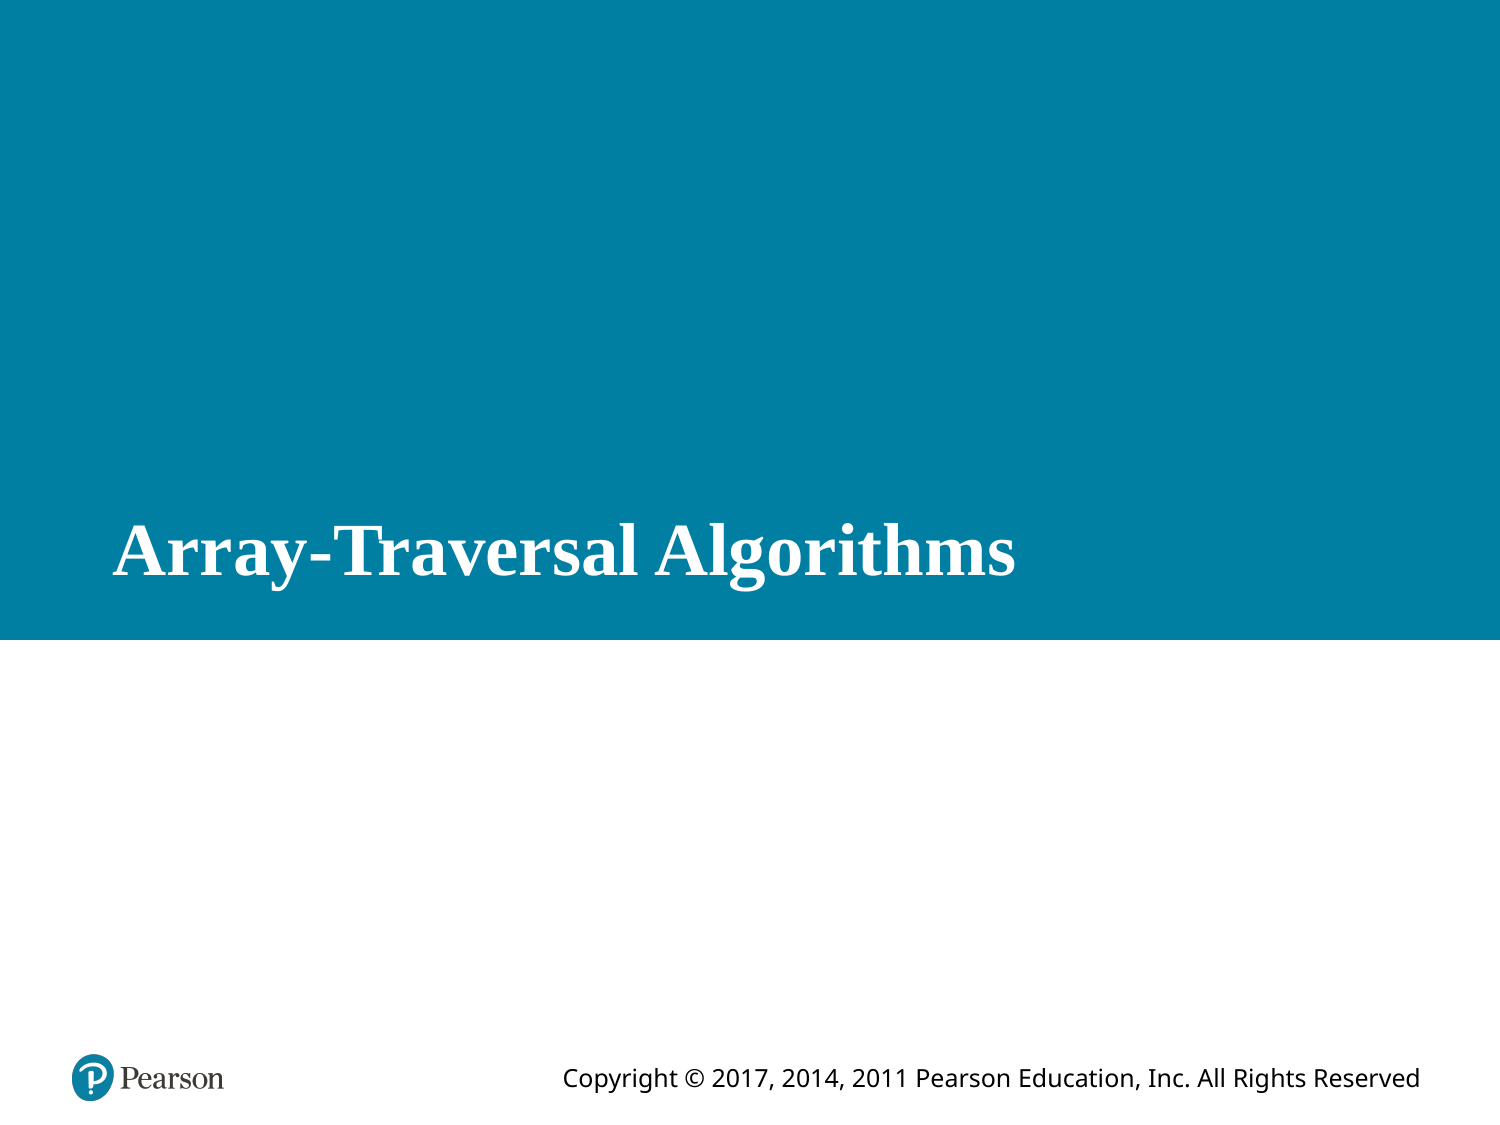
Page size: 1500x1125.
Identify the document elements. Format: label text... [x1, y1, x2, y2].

title Array-Traversal Algorithms [112, 125, 1388, 591]
picture [80, 1063, 106, 1088]
picture [72, 1054, 88, 1070]
picture [98, 1054, 224, 1101]
picture [72, 1087, 83, 1101]
